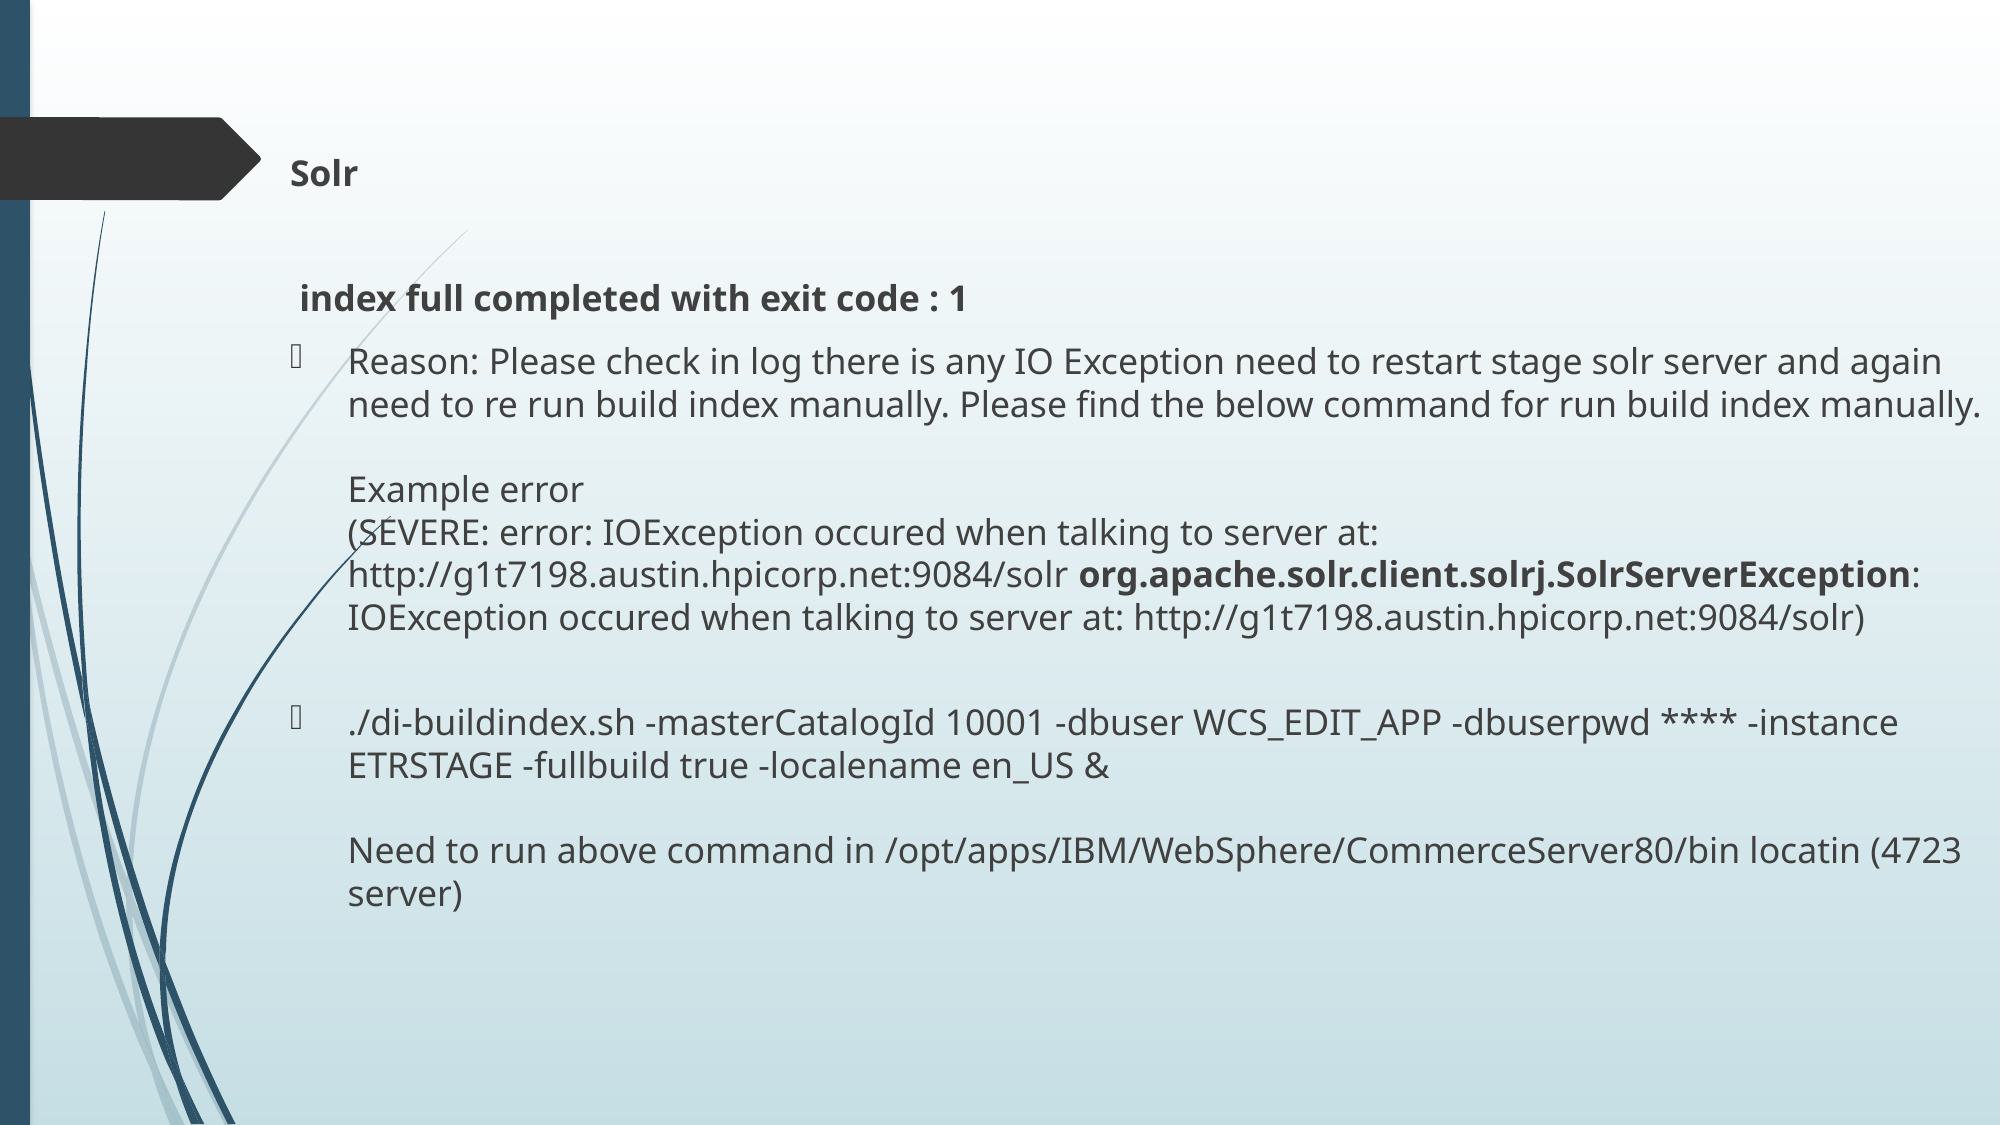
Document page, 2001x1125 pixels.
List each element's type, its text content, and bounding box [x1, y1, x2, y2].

list Solr index full completed with exit code : 1 Reason: Please check in log there is any IO Exception need to restart stage solr server and again need to re run build index manually. Please find the below command for run build index manually. Example error (SEVERE: error: IOException occured when talking to server at: http://g1t7198.austin.hpicorp.net:9084/solr org.apache.solr.client.solrj.SolrServerException: IOException occured when talking to server at: http://g1t7198.austin.hpicorp.net:9084/solr) ./di-buildindex.sh -masterCatalogId 10001 -dbuser WCS_EDIT_APP -dbuserpwd **** -instance ETRSTAGE -fullbuild true -localename en_US & Need to run above command in /opt/apps/IBM/WebSphere/CommerceServer80/bin locatin (4723 server) [275, 143, 2000, 934]
